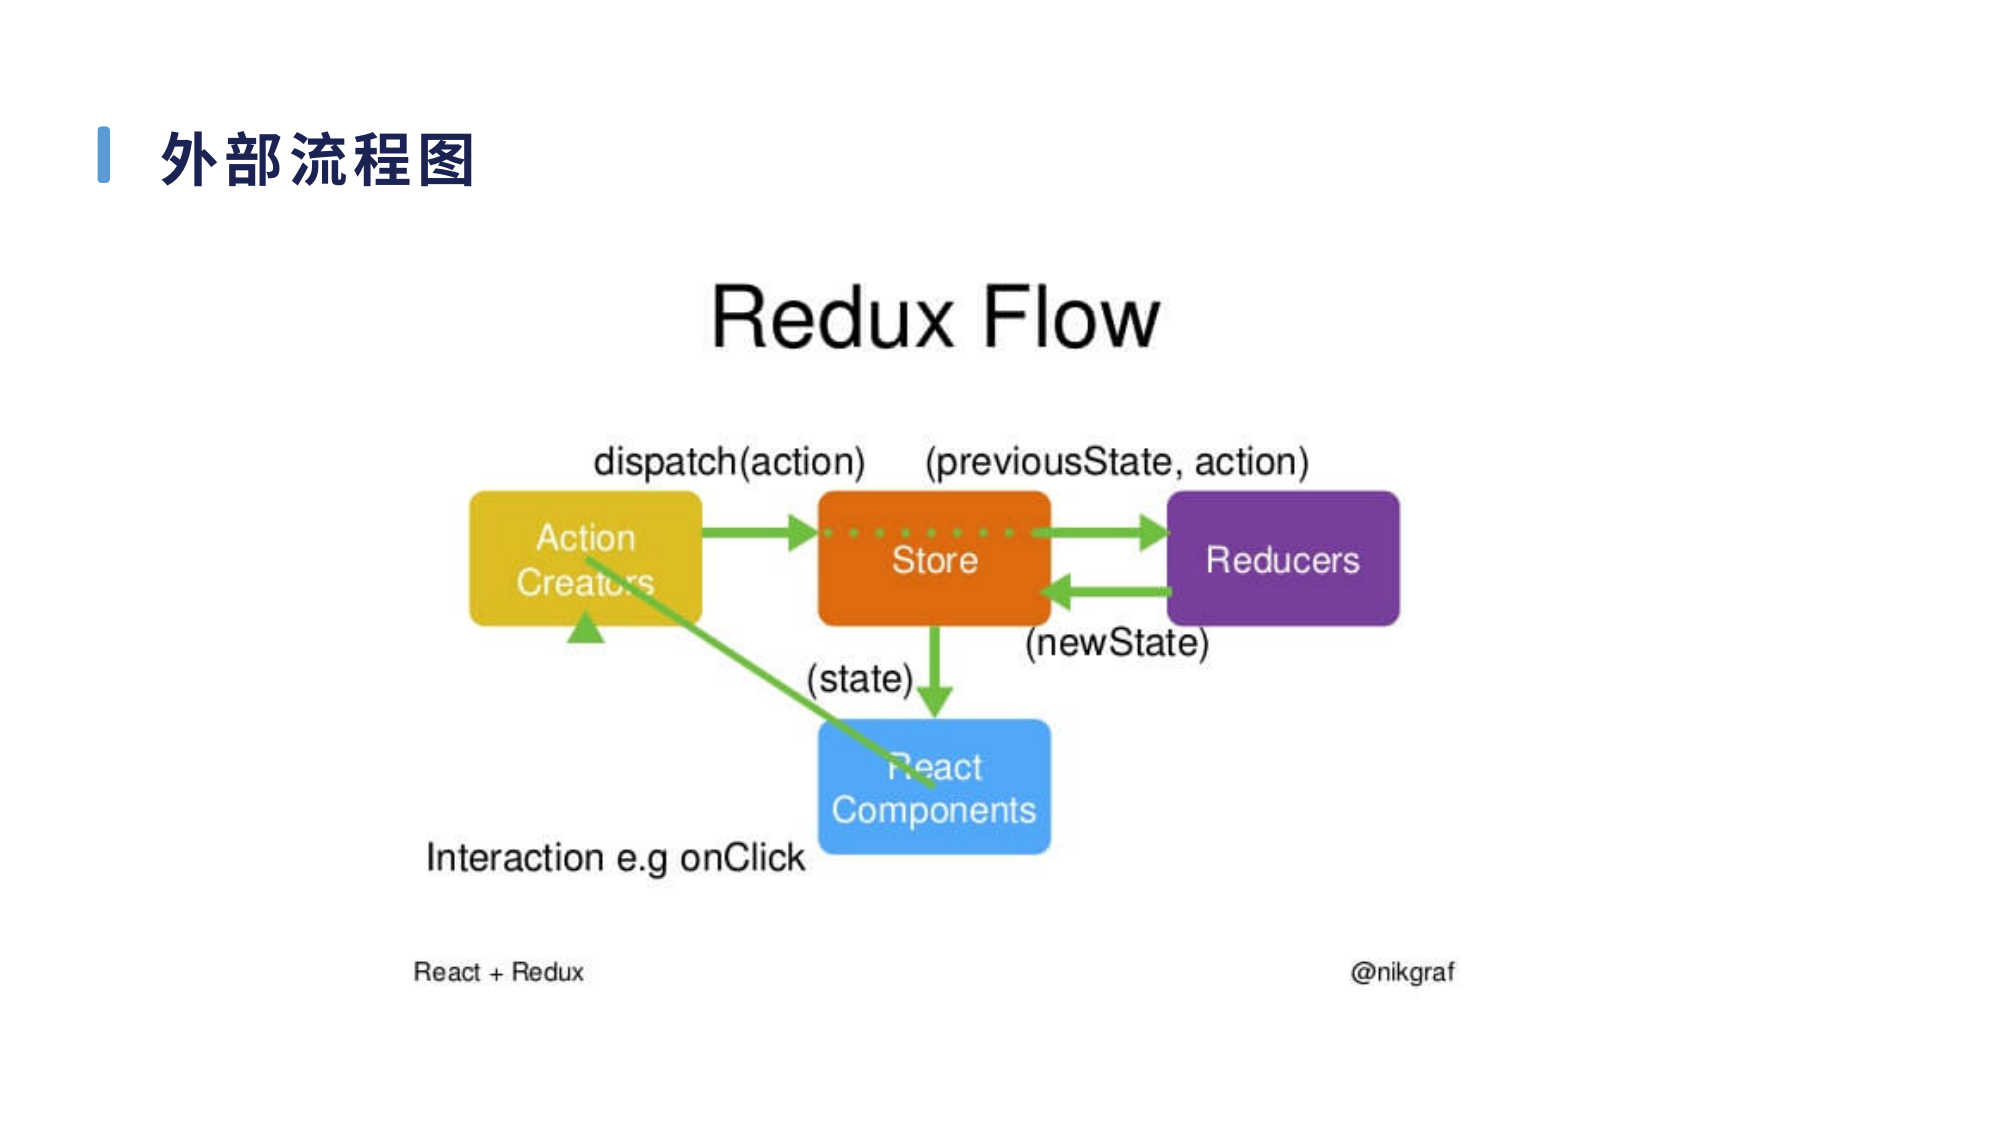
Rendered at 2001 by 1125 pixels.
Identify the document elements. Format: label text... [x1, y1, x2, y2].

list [386, 187, 1484, 1012]
title 外部流程图 [145, 99, 1900, 216]
